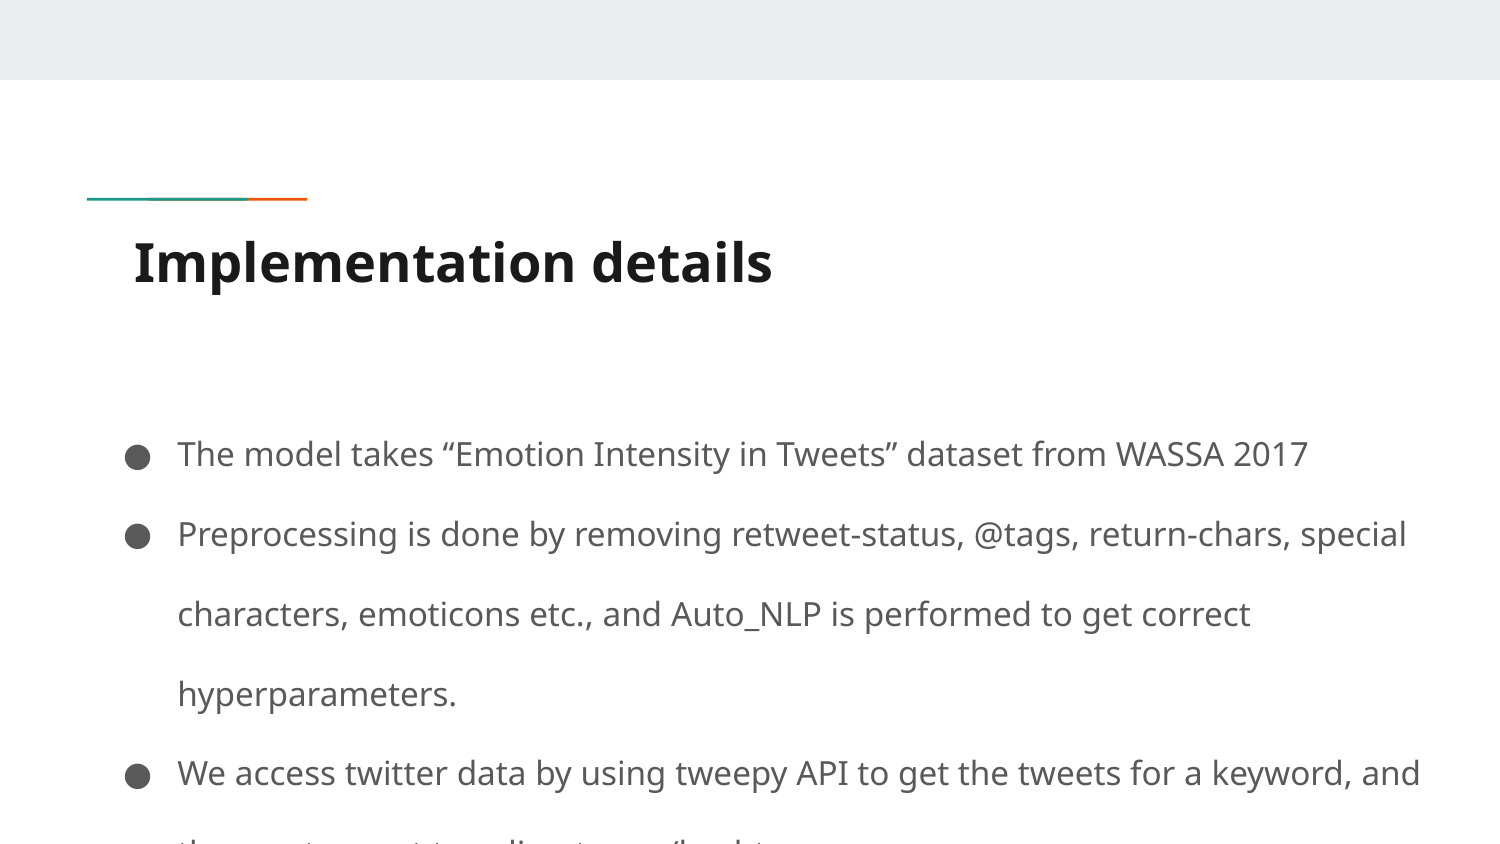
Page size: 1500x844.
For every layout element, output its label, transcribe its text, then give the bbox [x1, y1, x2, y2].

title Implementation details [119, 213, 1381, 301]
list The model takes “Emotion Intensity in Tweets” dataset from WASSA 2017 Preprocessing is done by removing retweet-status, @tags, return-chars, special characters, emoticons etc., and Auto_NLP is performed to get correct hyperparameters. We access twitter data by using tweepy API to get the tweets for a keyword, and the most recent trending terms/hashtags. [87, 378, 1489, 799]
